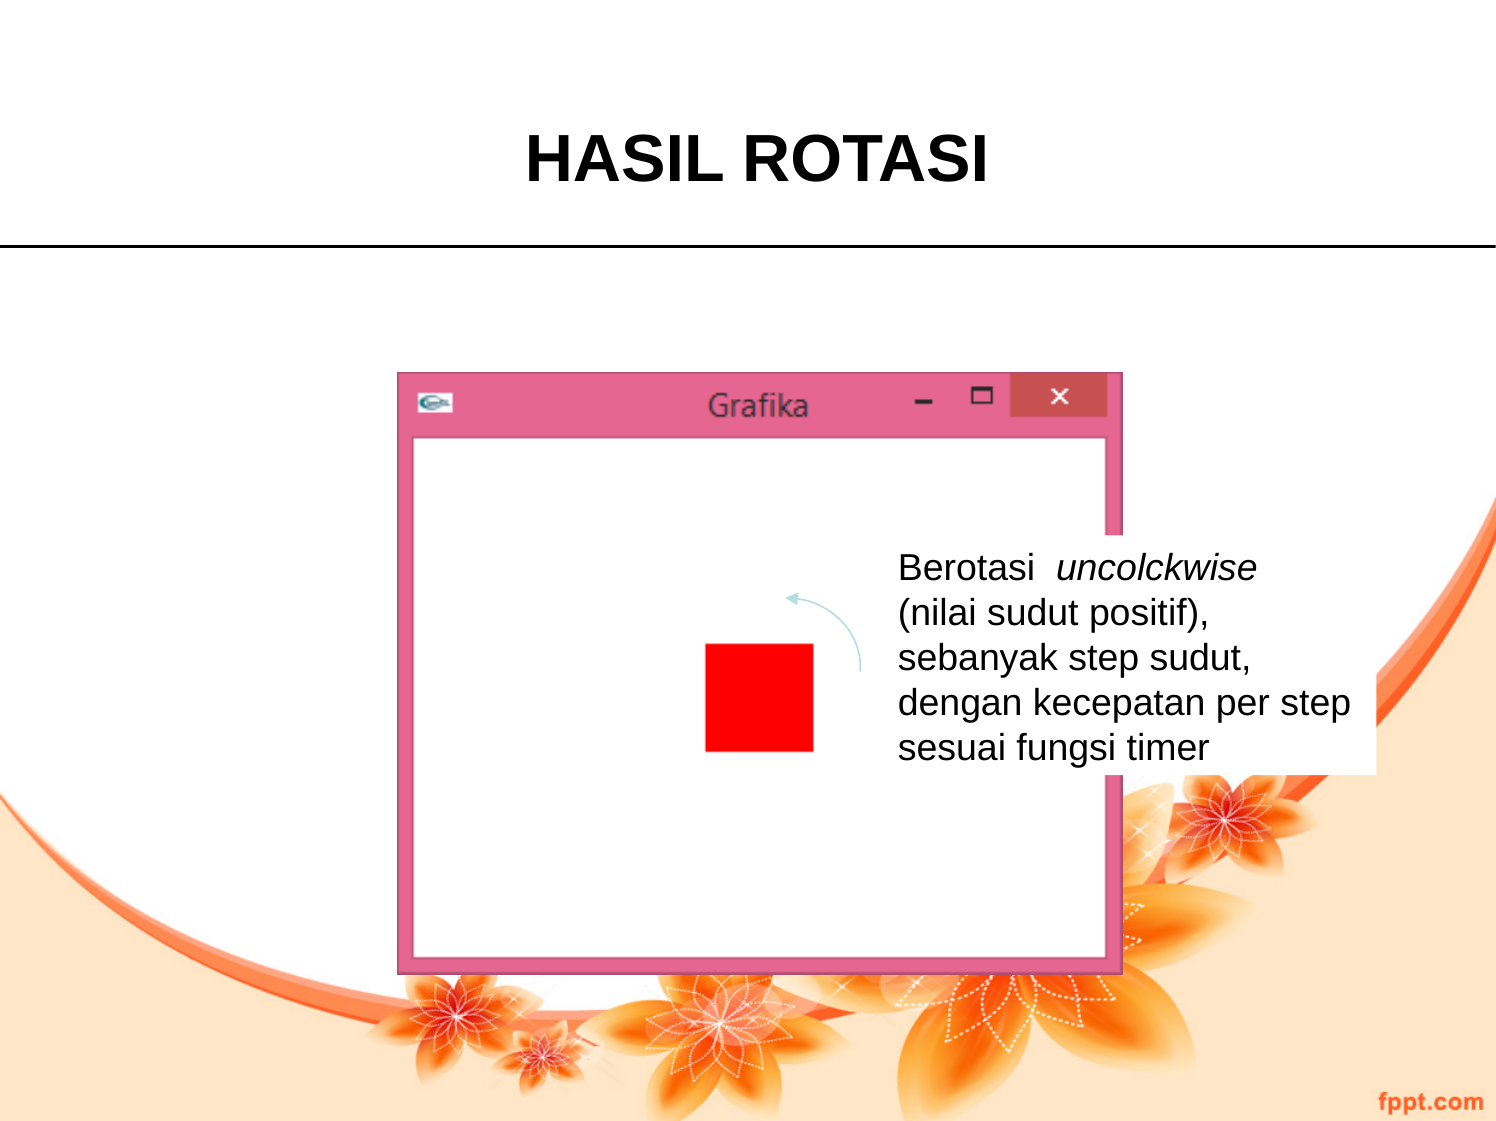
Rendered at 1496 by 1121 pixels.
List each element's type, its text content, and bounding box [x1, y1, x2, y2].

text_box [105, 290, 1386, 1061]
picture [0, 0, 1496, 243]
text_box [0, 243, 1496, 250]
text_box HASIL ROTASI [524, 72, 990, 195]
picture [0, 250, 1496, 1121]
text_box Berotasi uncolckwise (nilai sudut positif), sebanyak step sudut, dengan kecepatan per step sesuai fungsi timer [1129, 535, 1377, 776]
